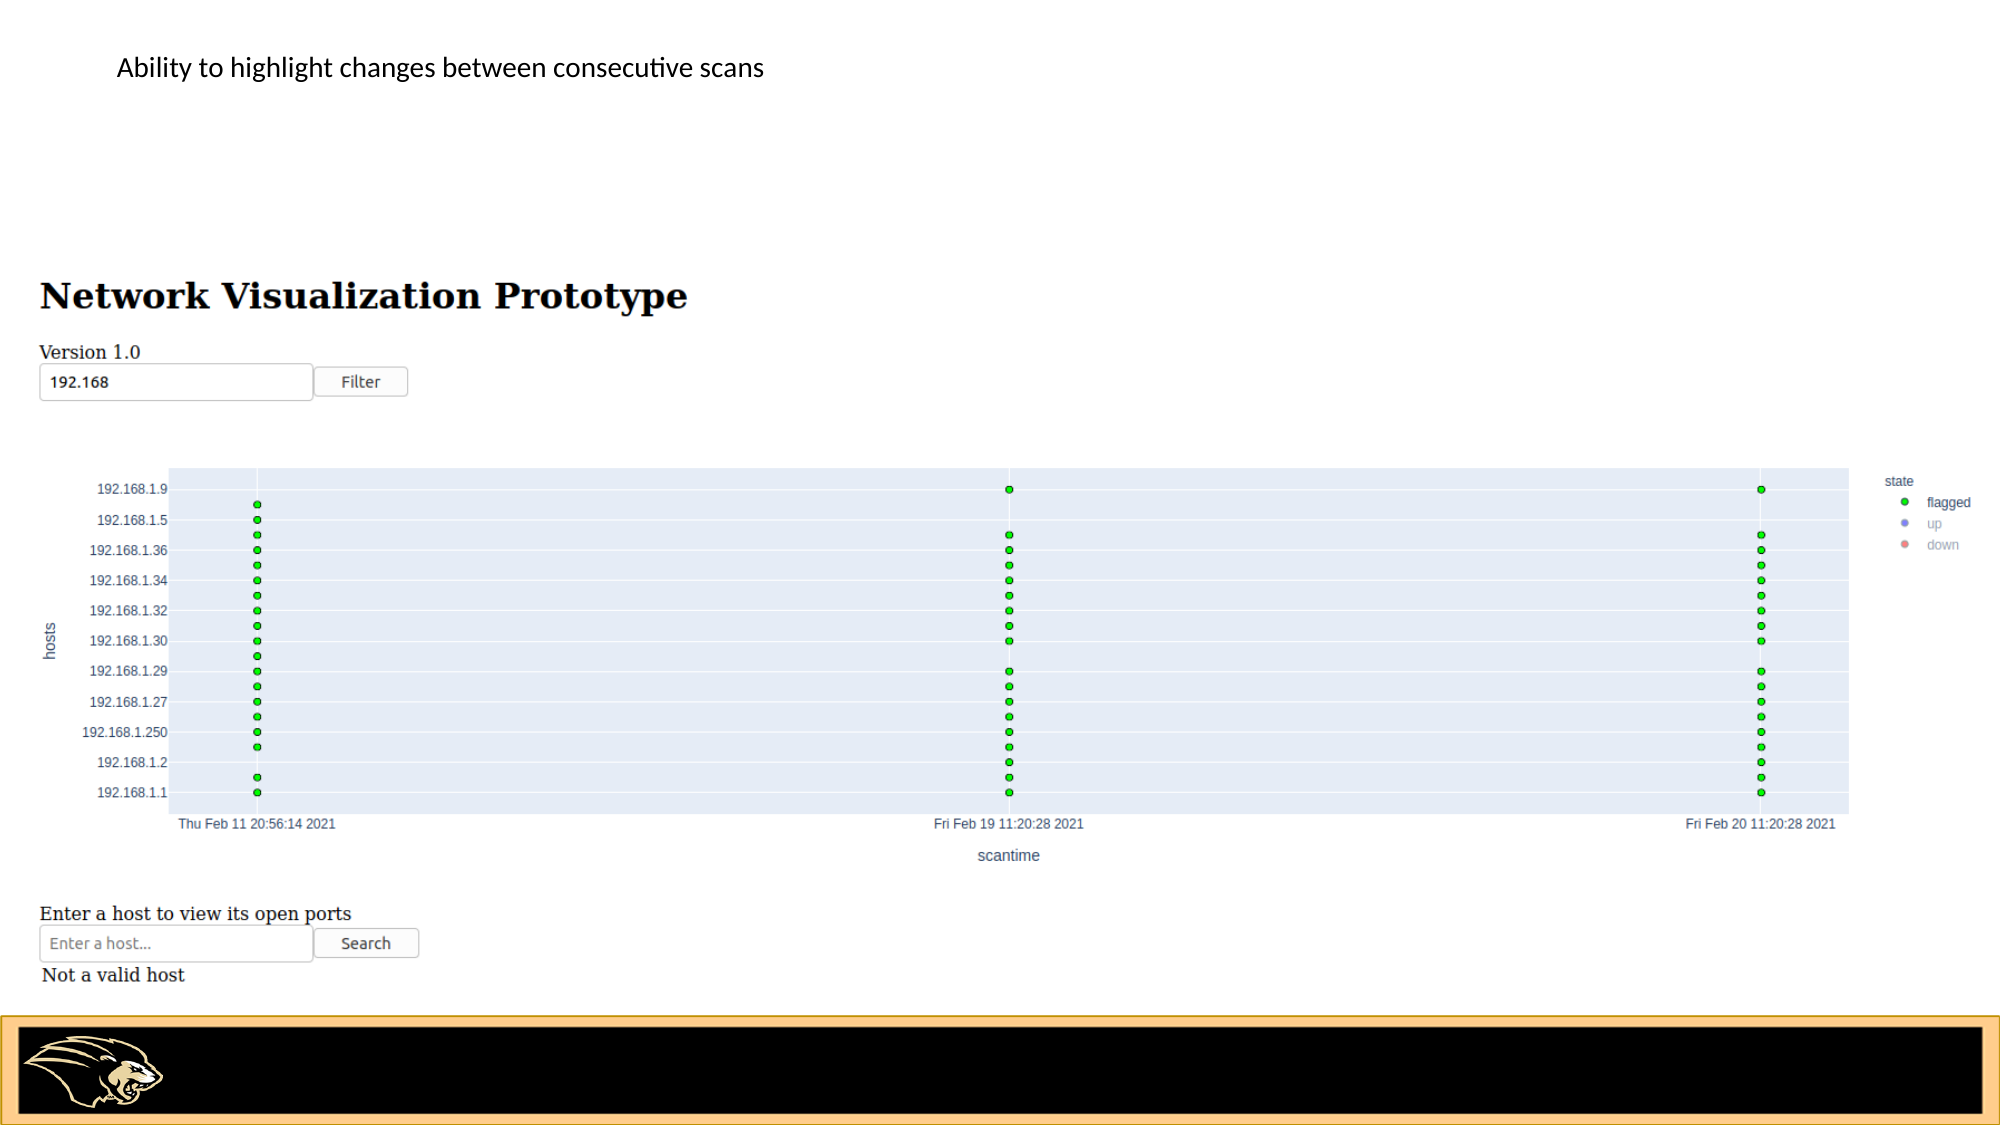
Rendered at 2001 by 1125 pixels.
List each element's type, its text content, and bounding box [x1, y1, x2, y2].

picture [0, 1015, 2000, 1125]
text_box Ability to highlight changes between consecutive scans [101, 33, 1895, 99]
picture [34, 265, 1986, 1005]
